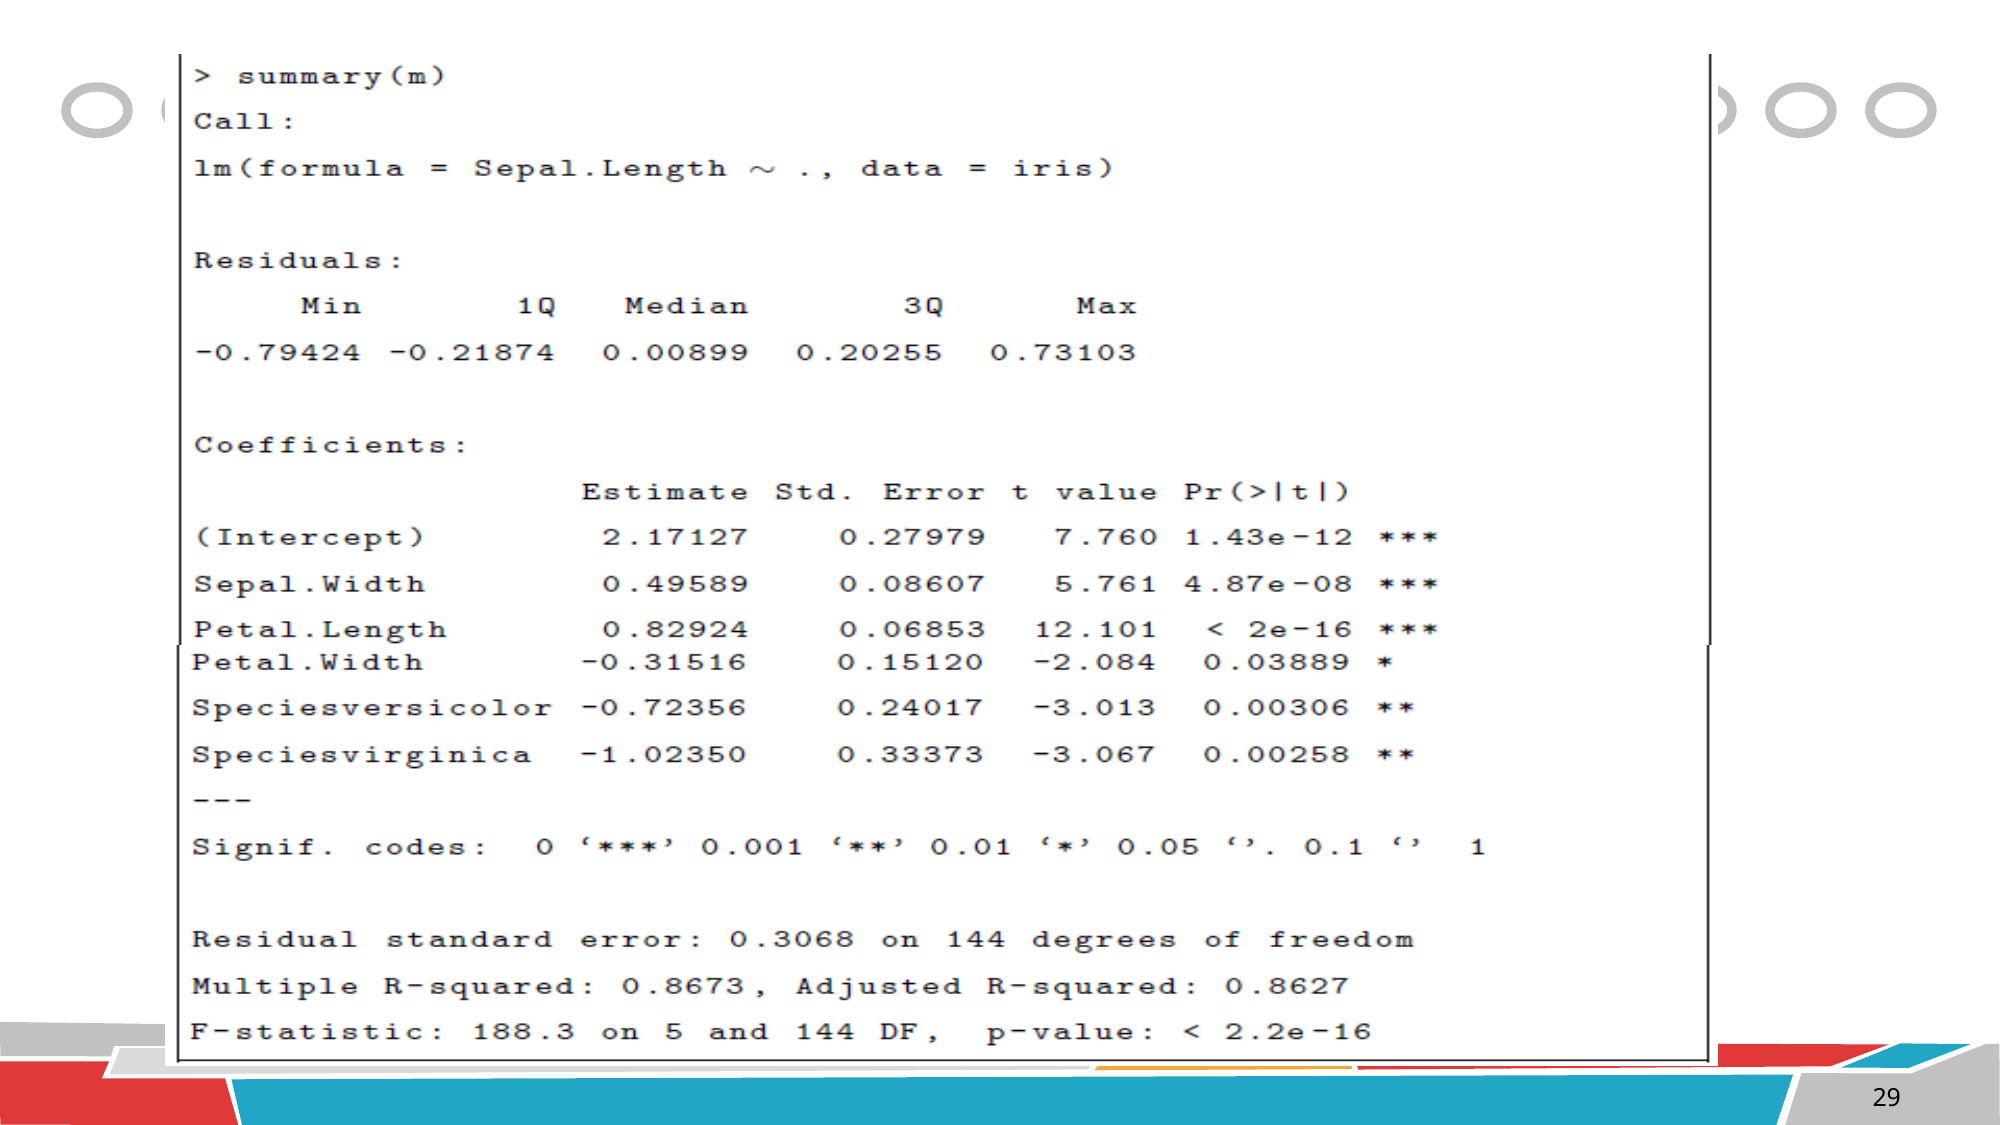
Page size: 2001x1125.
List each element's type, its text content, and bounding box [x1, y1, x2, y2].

picture [164, 54, 1718, 1066]
slide_number 29 [1816, 1080, 1916, 1118]
